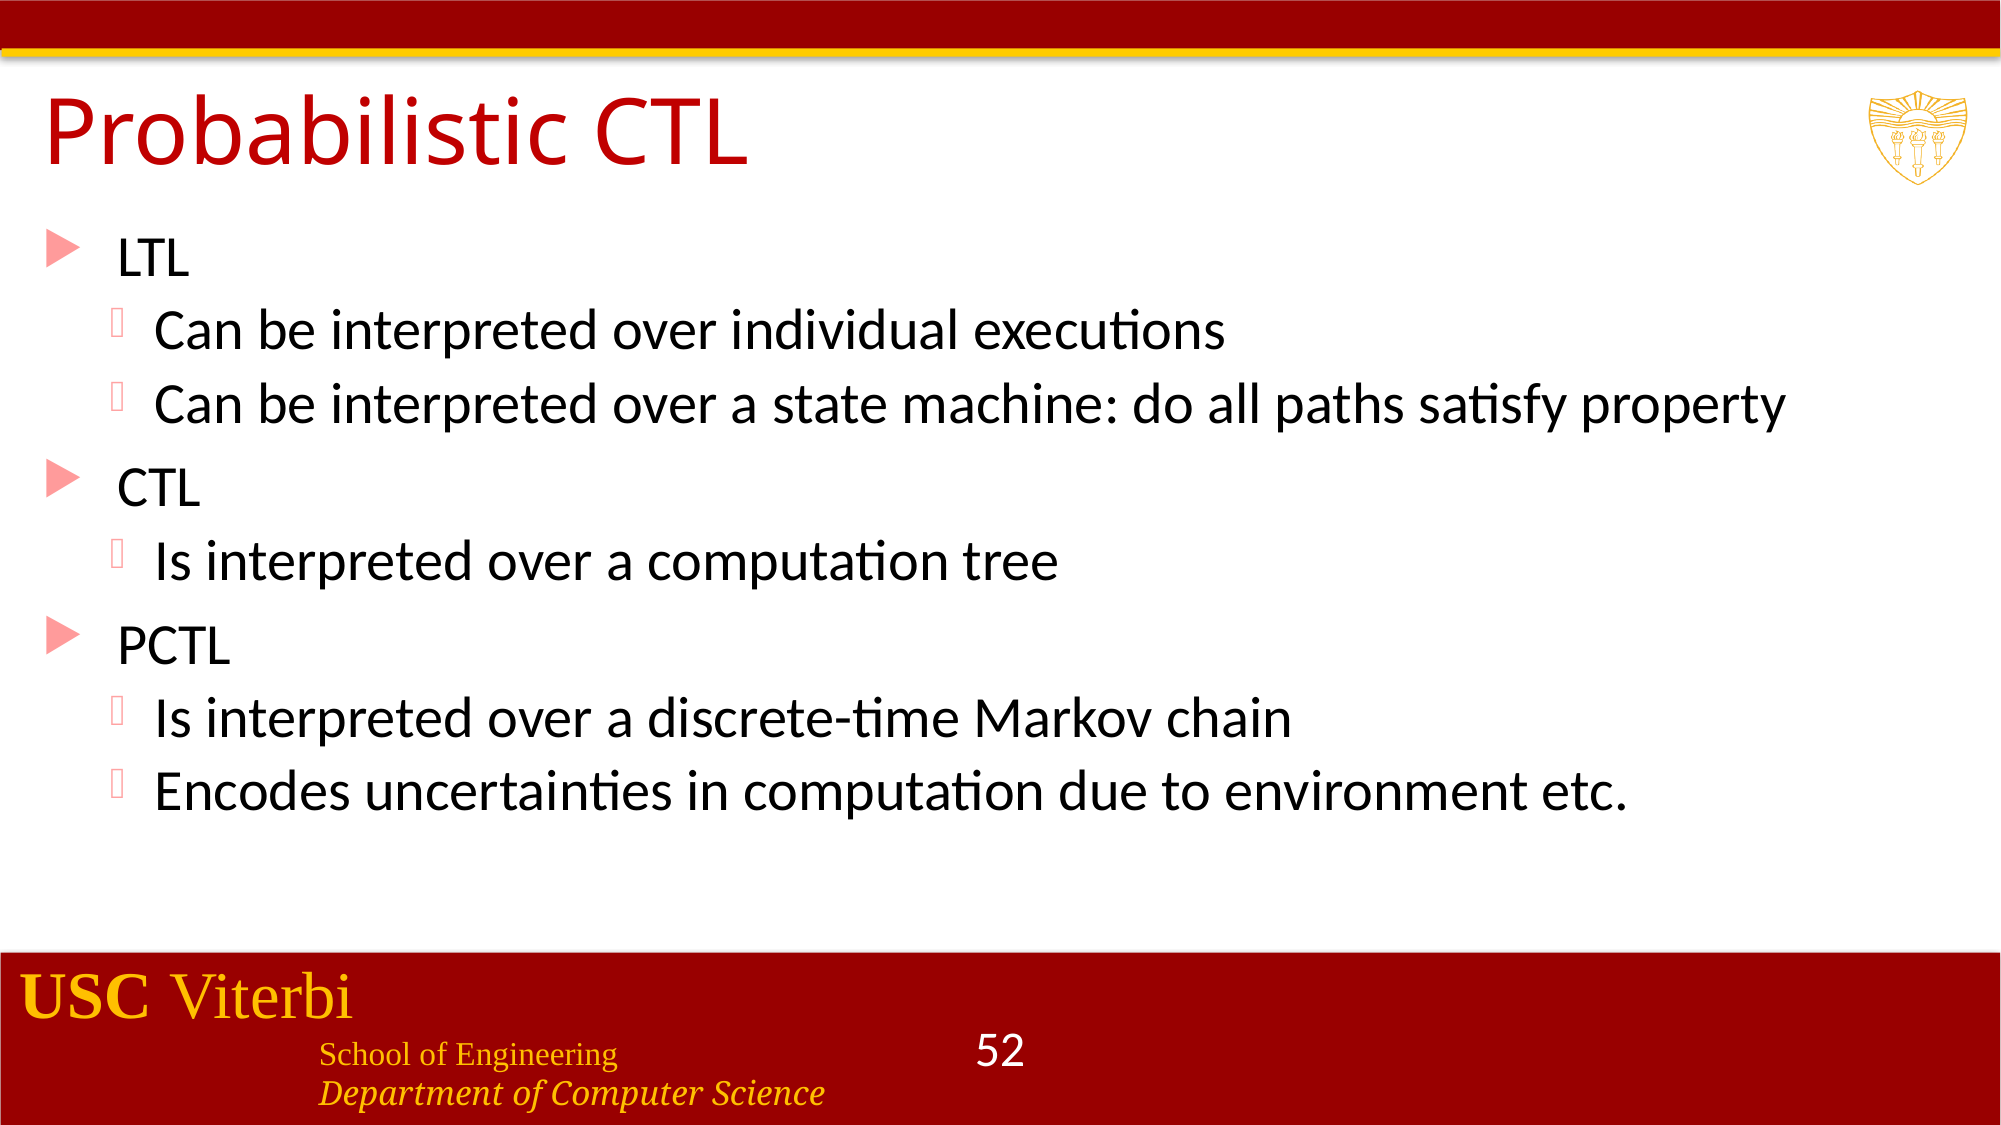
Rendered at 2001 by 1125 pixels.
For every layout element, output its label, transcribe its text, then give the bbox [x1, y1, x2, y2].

slide_number 52 [774, 1016, 1225, 1077]
title Probabilistic CTL [27, 70, 1819, 199]
picture [1836, 76, 2000, 199]
list LTL Can be interpreted over individual executions Can be interpreted over a state machine: do all paths satisfy property CTL Is interpreted over a computation tree PCTL Is interpreted over a discrete-time Markov chain Encodes uncertainties in computation due to environment etc. [27, 218, 1947, 933]
